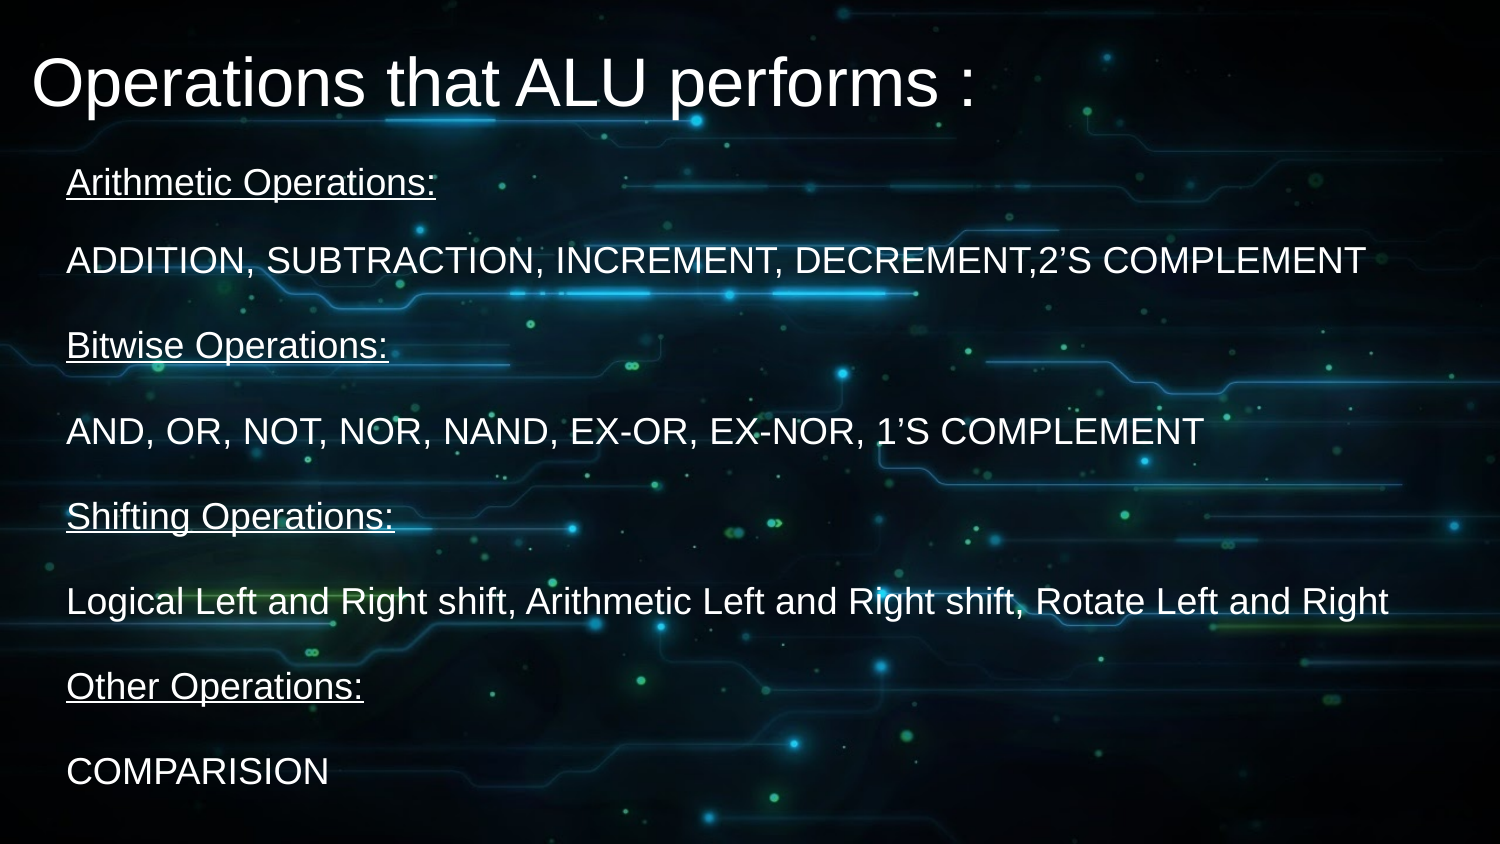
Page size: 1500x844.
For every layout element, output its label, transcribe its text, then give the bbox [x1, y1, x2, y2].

picture [0, 0, 1500, 844]
list Arithmetic Operations: ADDITION, SUBTRACTION, INCREMENT, DECREMENT,2’S COMPLEMENT Bitwise Operations: AND, OR, NOT, NOR, NAND, EX-OR, EX-NOR, 1’S COMPLEMENT Shifting Operations: Logical Left and Right shift, Arithmetic Left and Right shift, Rotate Left and Right Other Operations: COMPARISION [51, 136, 1449, 807]
title Operations that ALU performs : [16, 22, 1414, 117]
